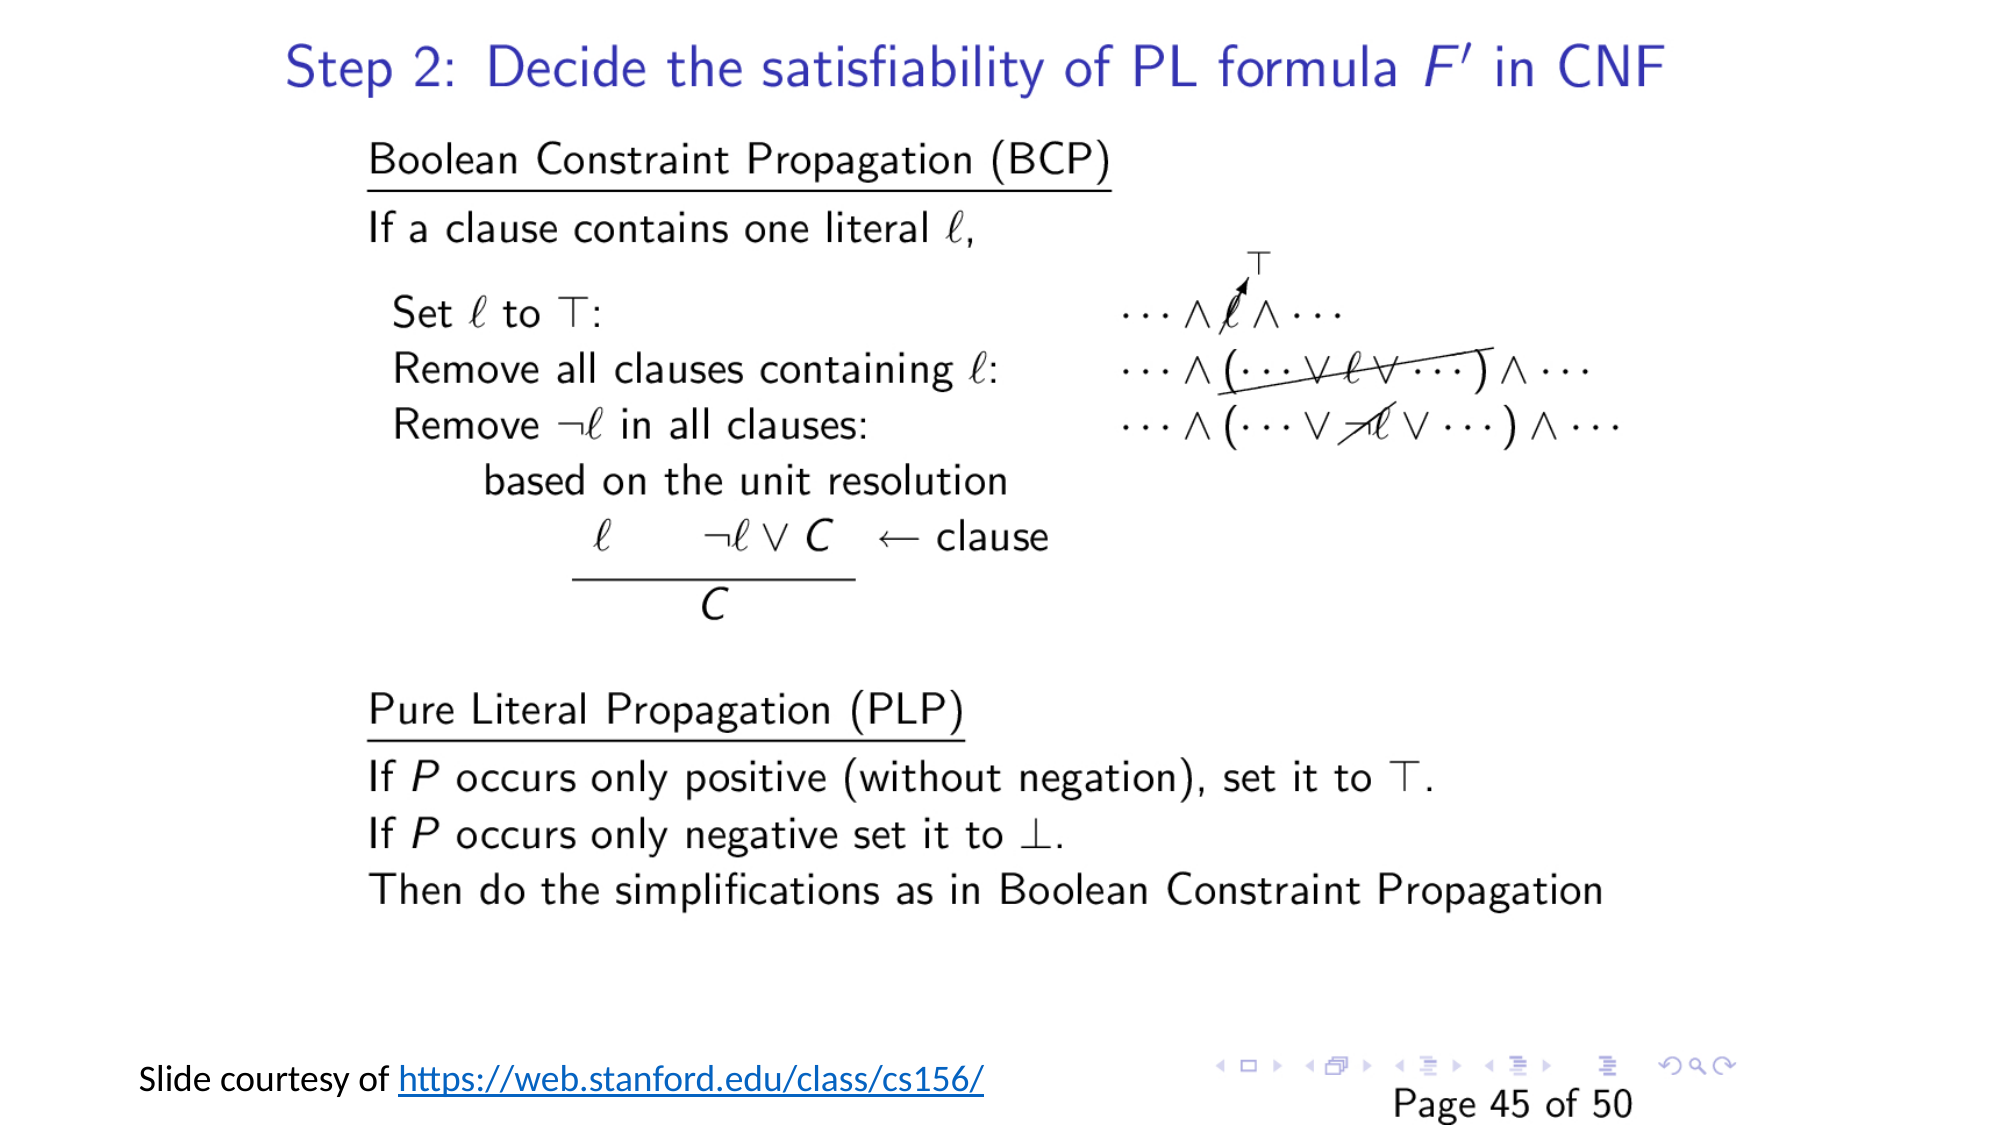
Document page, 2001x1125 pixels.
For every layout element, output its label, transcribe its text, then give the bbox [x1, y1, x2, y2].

picture [250, 0, 1750, 1125]
text_box Slide courtesy of https://web.stanford.edu/class/cs156/ [124, 1046, 250, 1107]
